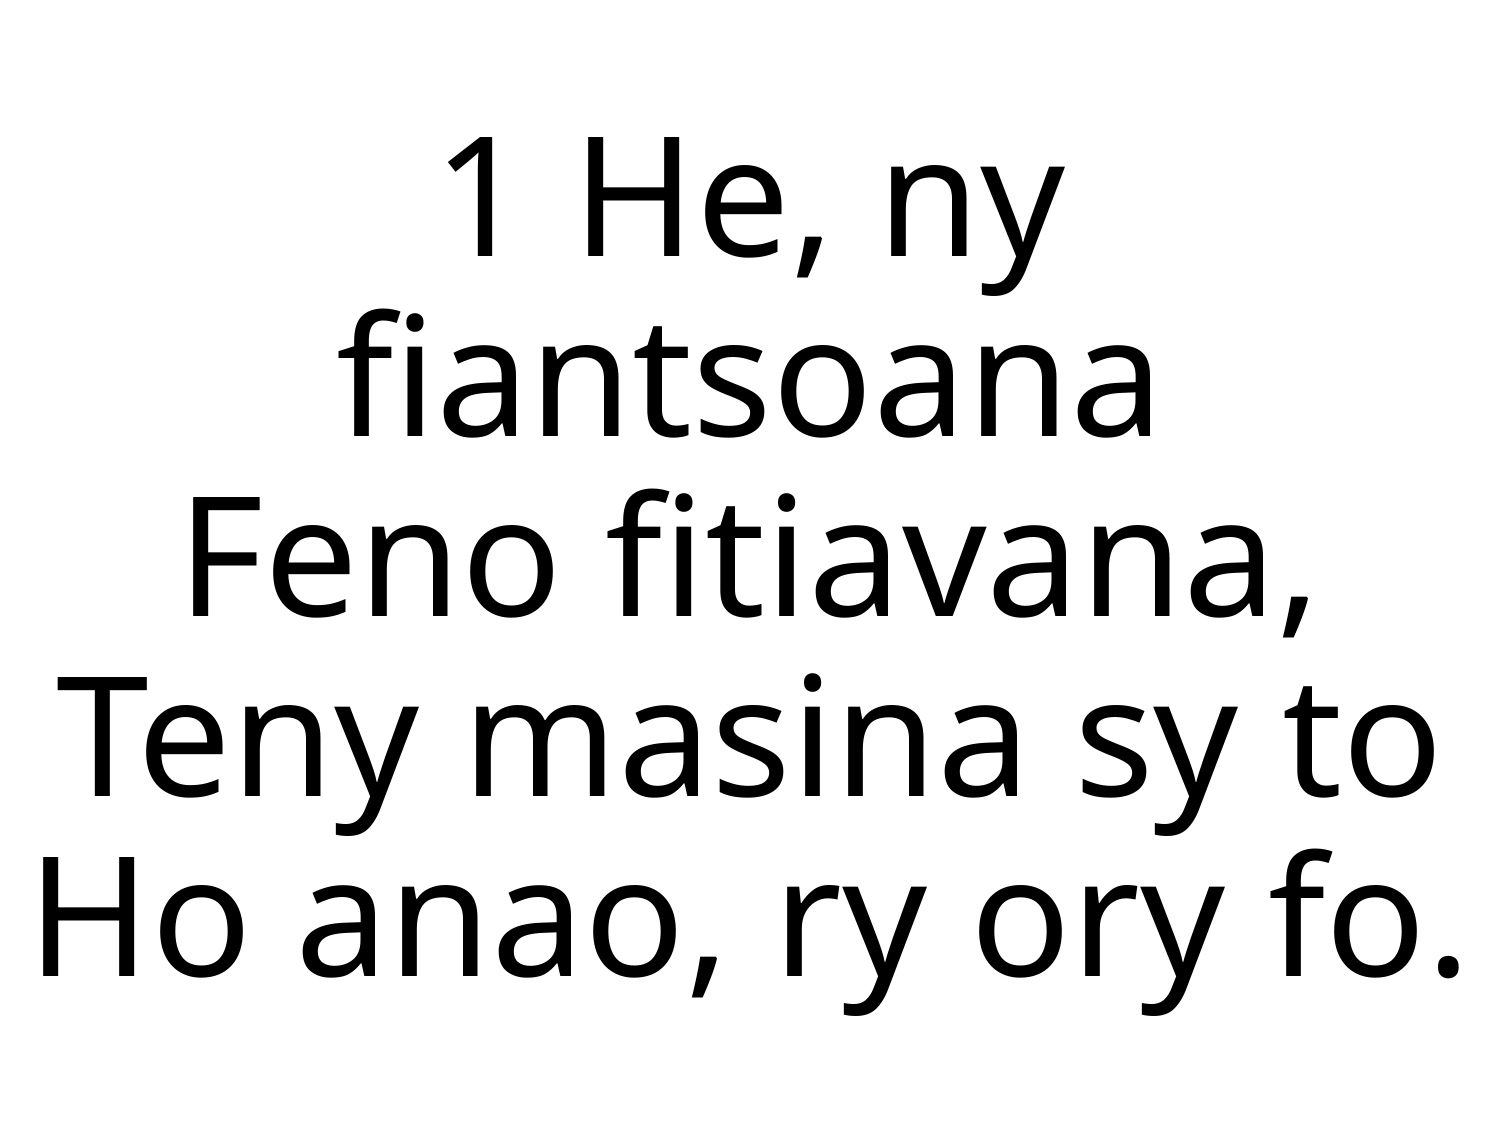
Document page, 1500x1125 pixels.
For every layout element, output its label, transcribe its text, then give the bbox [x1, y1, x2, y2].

title 1 He, ny fiantsoana Feno fitiavana, Teny masina sy to Ho anao, ry ory fo. [0, 453, 1500, 672]
